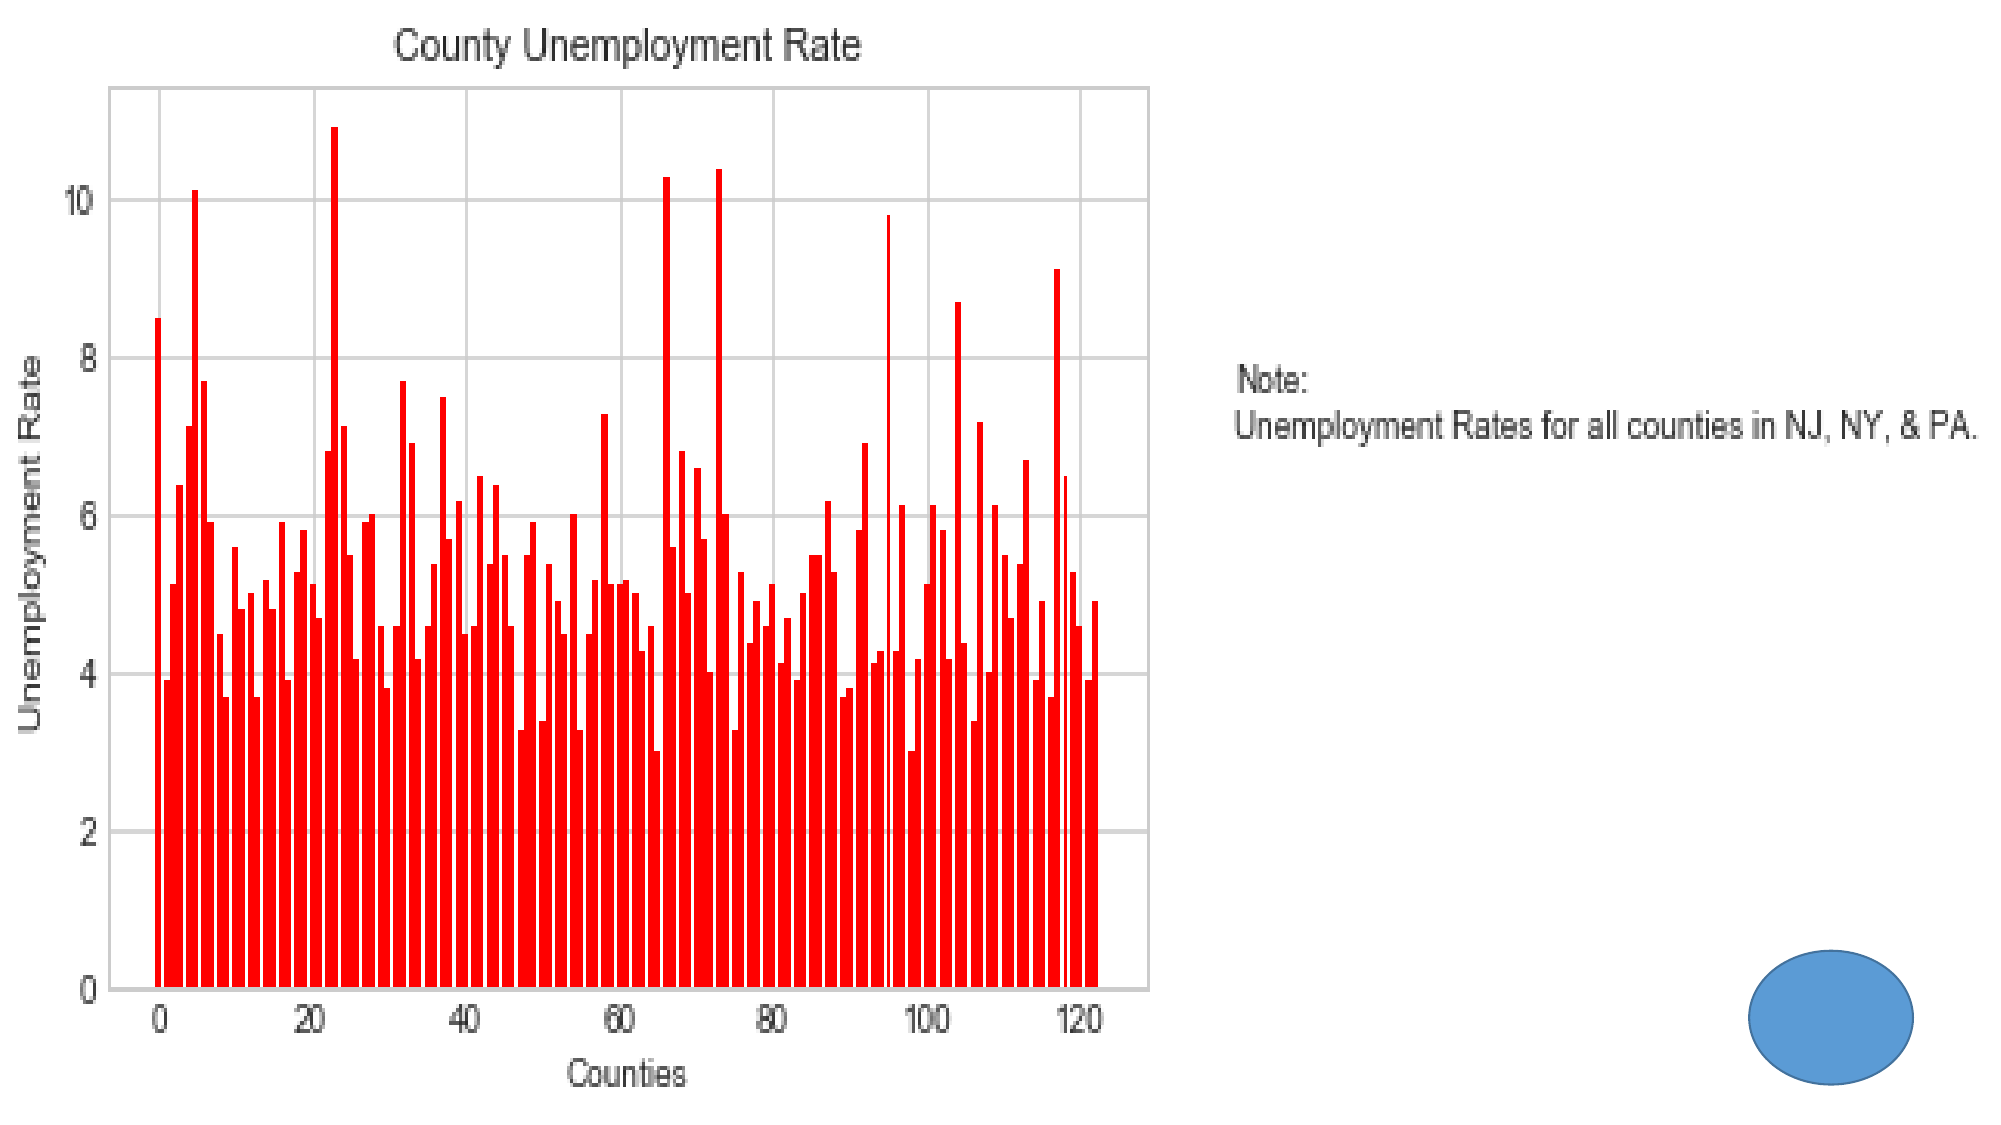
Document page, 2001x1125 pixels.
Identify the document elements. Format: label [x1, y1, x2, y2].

picture [0, 0, 2001, 1125]
text_box [1748, 949, 1915, 1086]
